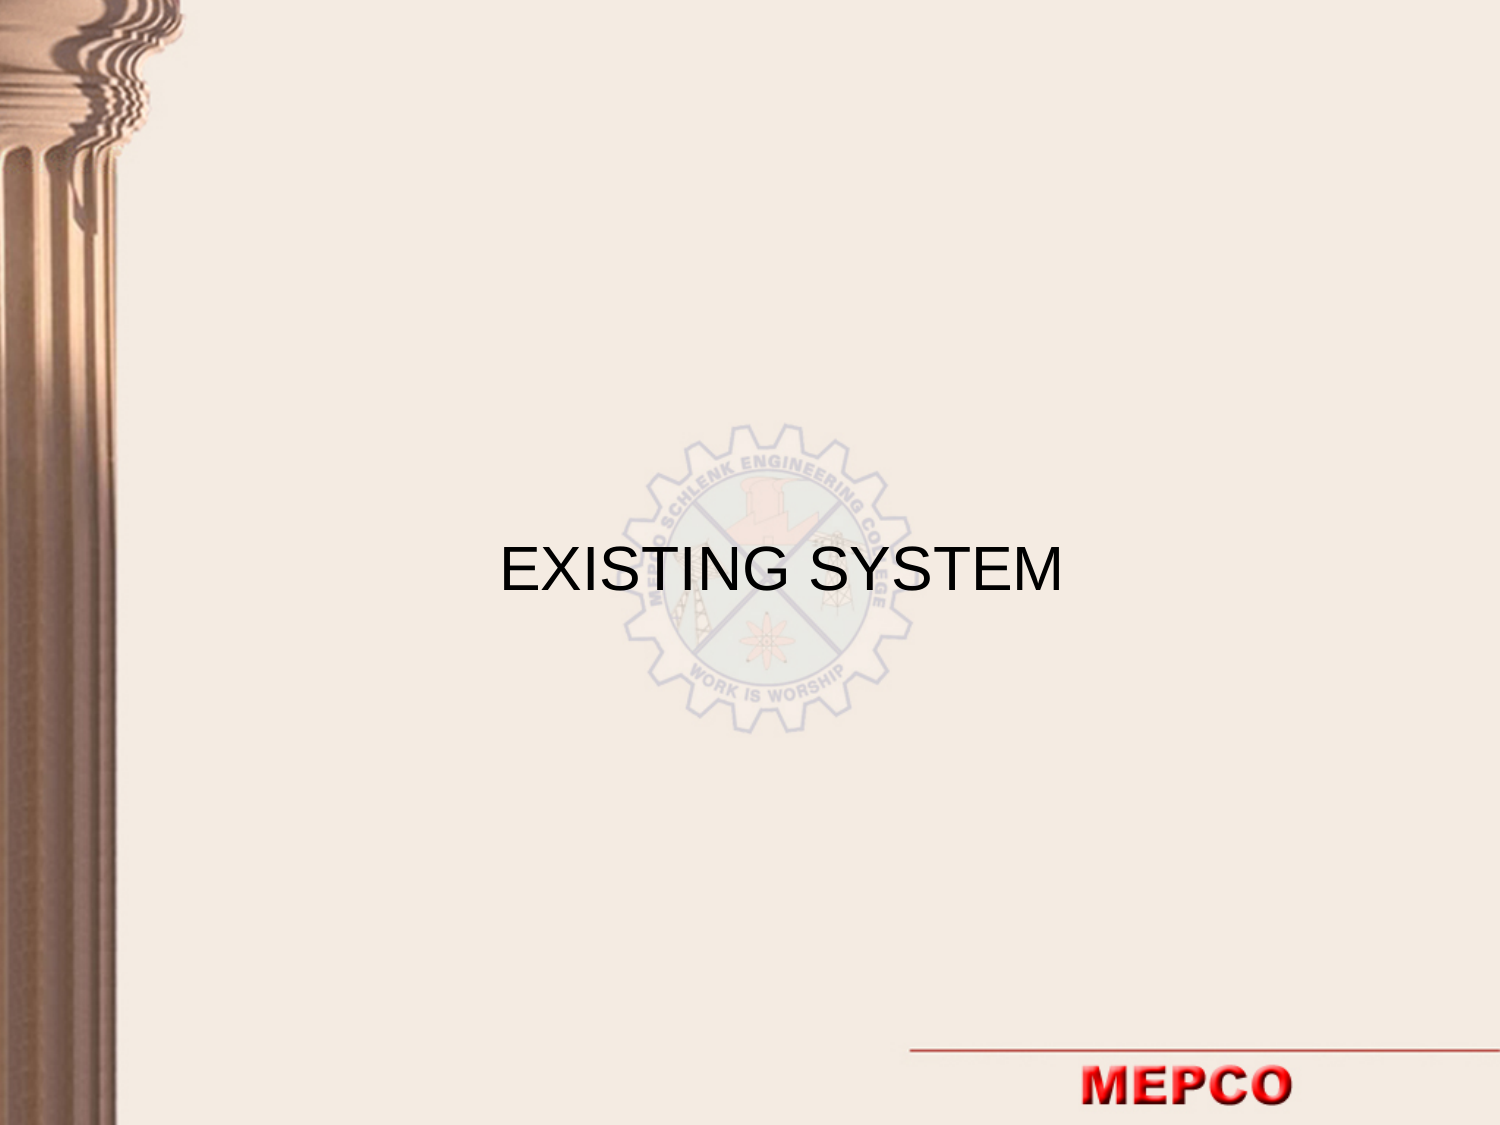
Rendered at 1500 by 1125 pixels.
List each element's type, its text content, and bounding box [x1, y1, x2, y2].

list EXISTING SYSTEM [75, 128, 1491, 1003]
picture [0, 0, 1500, 1125]
